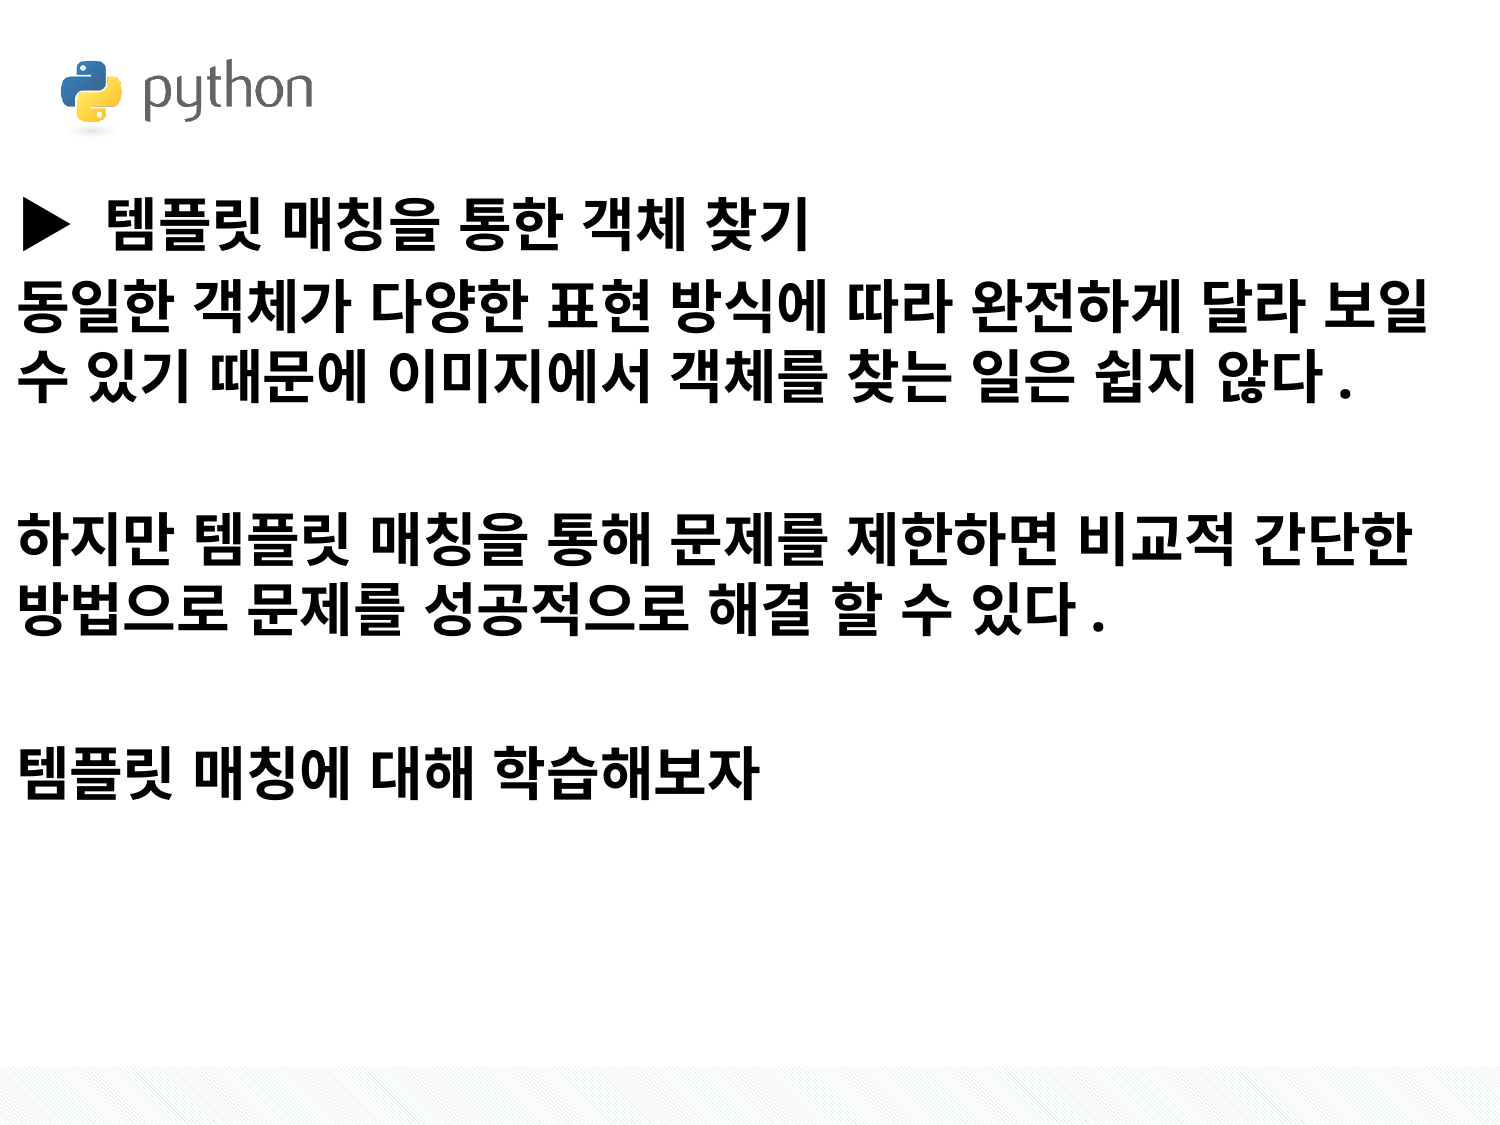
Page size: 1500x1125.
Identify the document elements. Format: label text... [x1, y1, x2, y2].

list ▶ 템플릿 매칭을 통한 객체 찾기 동일한 객체가 다양한 표현 방식에 따라 완전하게 달라 보일 수 있기 때문에 이미지에서 객체를 찾는 일은 쉽지 않다. 하지만 템플릿 매칭을 통해 문제를 제한하면 비교적 간단한 방법으로 문제를 성공적으로 해결 할 수 있다. 템플릿 매칭에 대해 학습해보자 [0, 180, 1500, 1043]
picture [17, 42, 349, 155]
